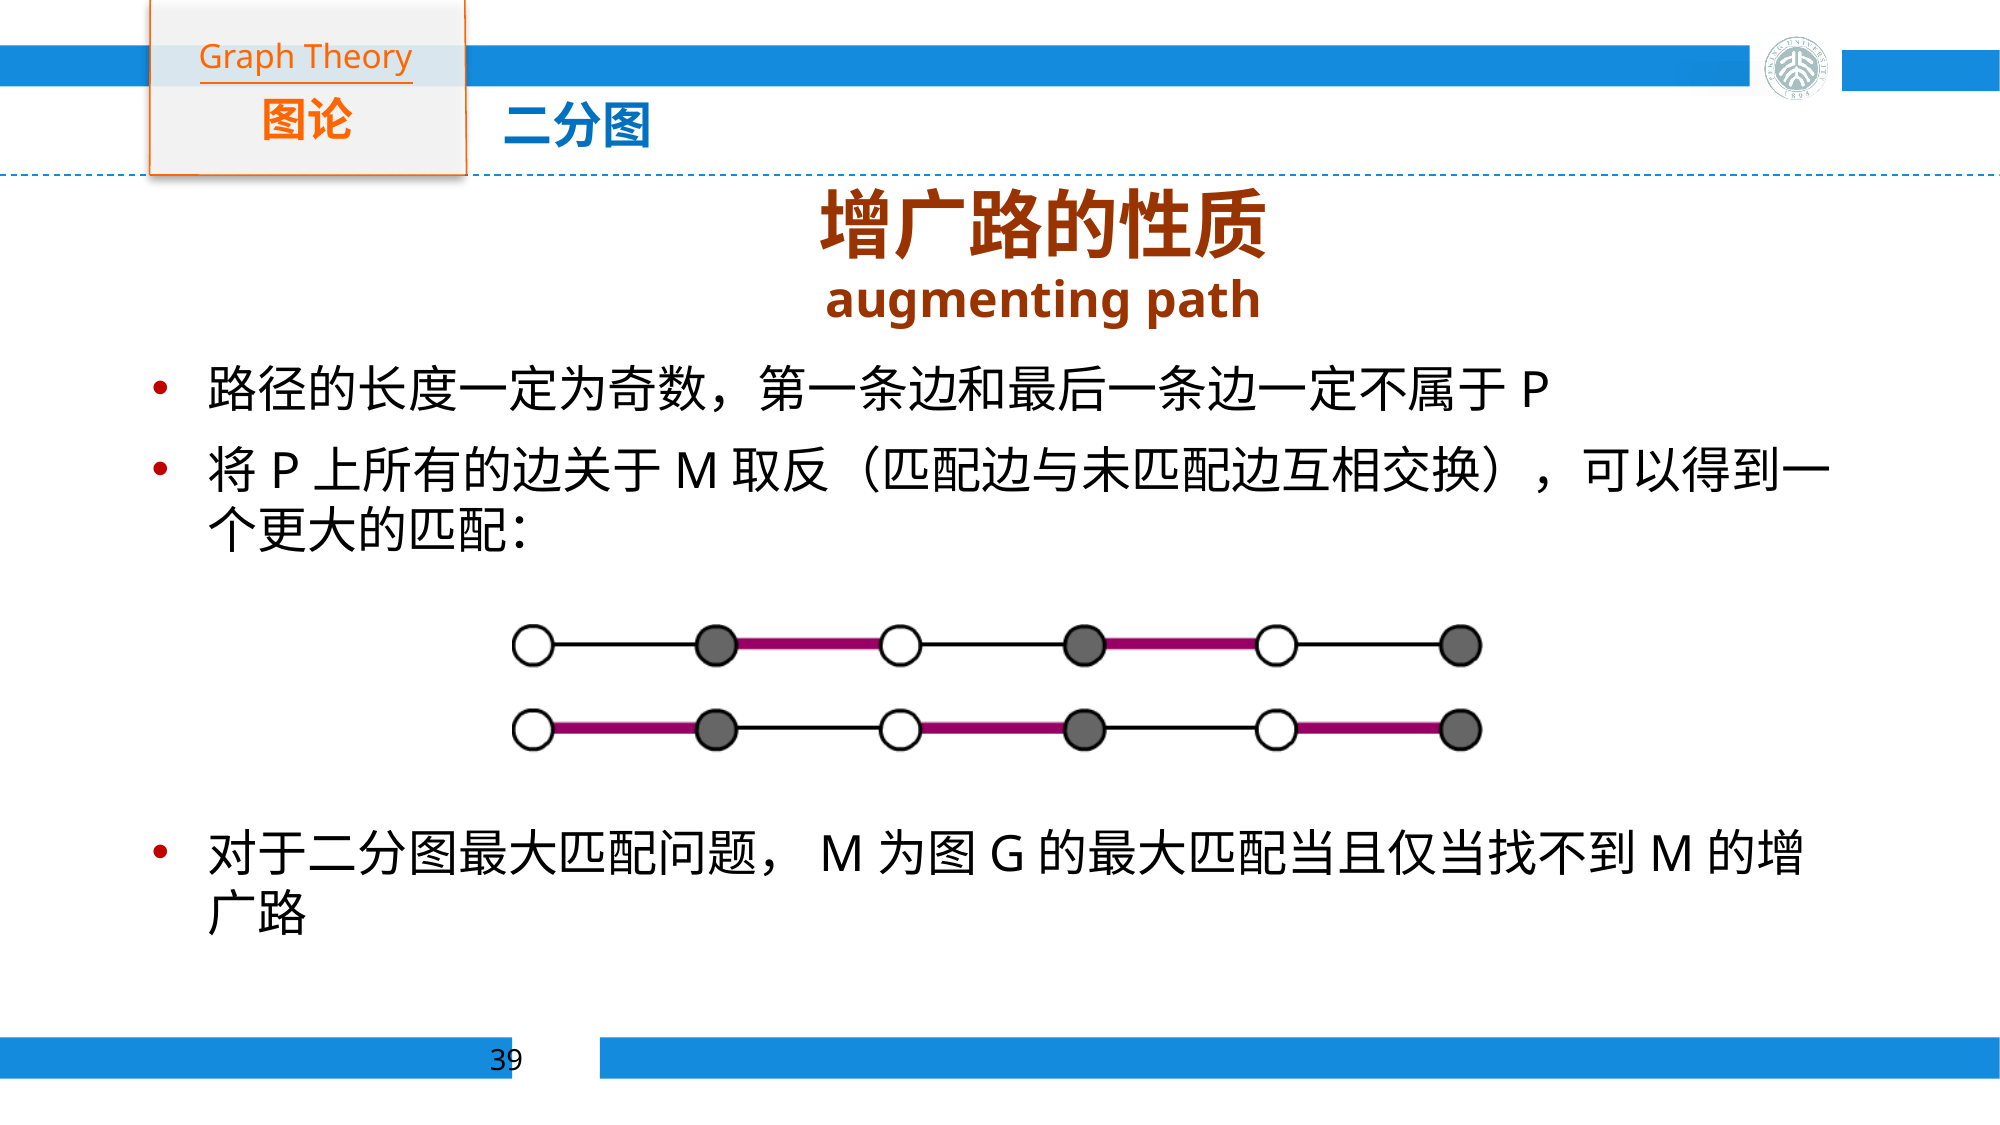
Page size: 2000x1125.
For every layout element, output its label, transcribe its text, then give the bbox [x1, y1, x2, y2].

title 增广路的性质 augmenting path [399, 167, 1688, 338]
list Graph Theory [148, 27, 464, 82]
list 二分图 [487, 86, 1388, 150]
picture [512, 624, 1487, 755]
list 图论 [149, 82, 465, 150]
list 路径的长度一定为奇数，第一条边和最后一条边一定不属于P 将P上所有的边关于M取反（匹配边与未匹配边互相交换），可以得到一个更大的匹配： 对于二分图最大匹配问题，M为图G的最大匹配当且仅当找不到M的增广路 [136, 350, 1863, 988]
